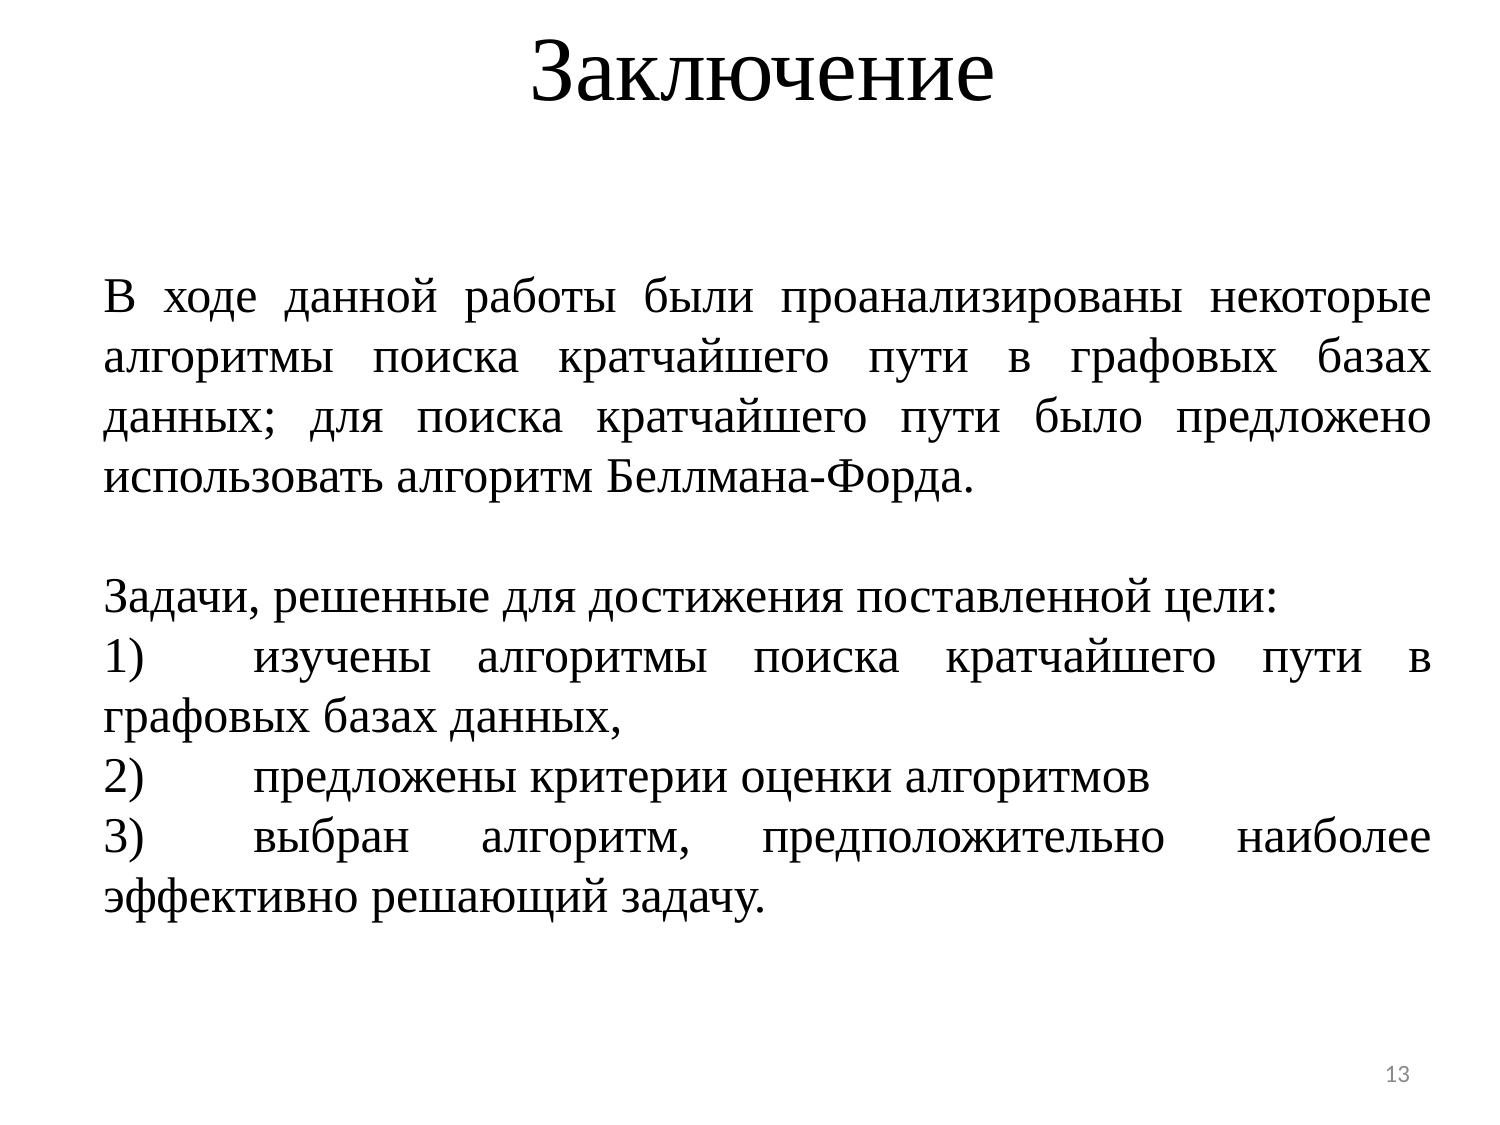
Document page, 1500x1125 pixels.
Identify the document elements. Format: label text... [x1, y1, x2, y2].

text_box [0, 0, 1500, 75]
title Заключение [123, 75, 1402, 122]
text_box В ходе данной работы были проанализированы некоторые алгоритмы поиска кратчайшего пути в графовых базах данных; для поиска кратчайшего пути было предложено использовать алгоритм Беллмана-Форда. Задачи, решенные для достижения поставленной цели: 1) изучены алгоритмы поиска кратчайшего пути в графовых базах данных, 2) предложены критерии оценки алгоритмов 3) выбран алгоритм, предположительно наиболее эффективно решающий задачу. [88, 255, 1447, 931]
slide_number 13 [1074, 1042, 1425, 1103]
